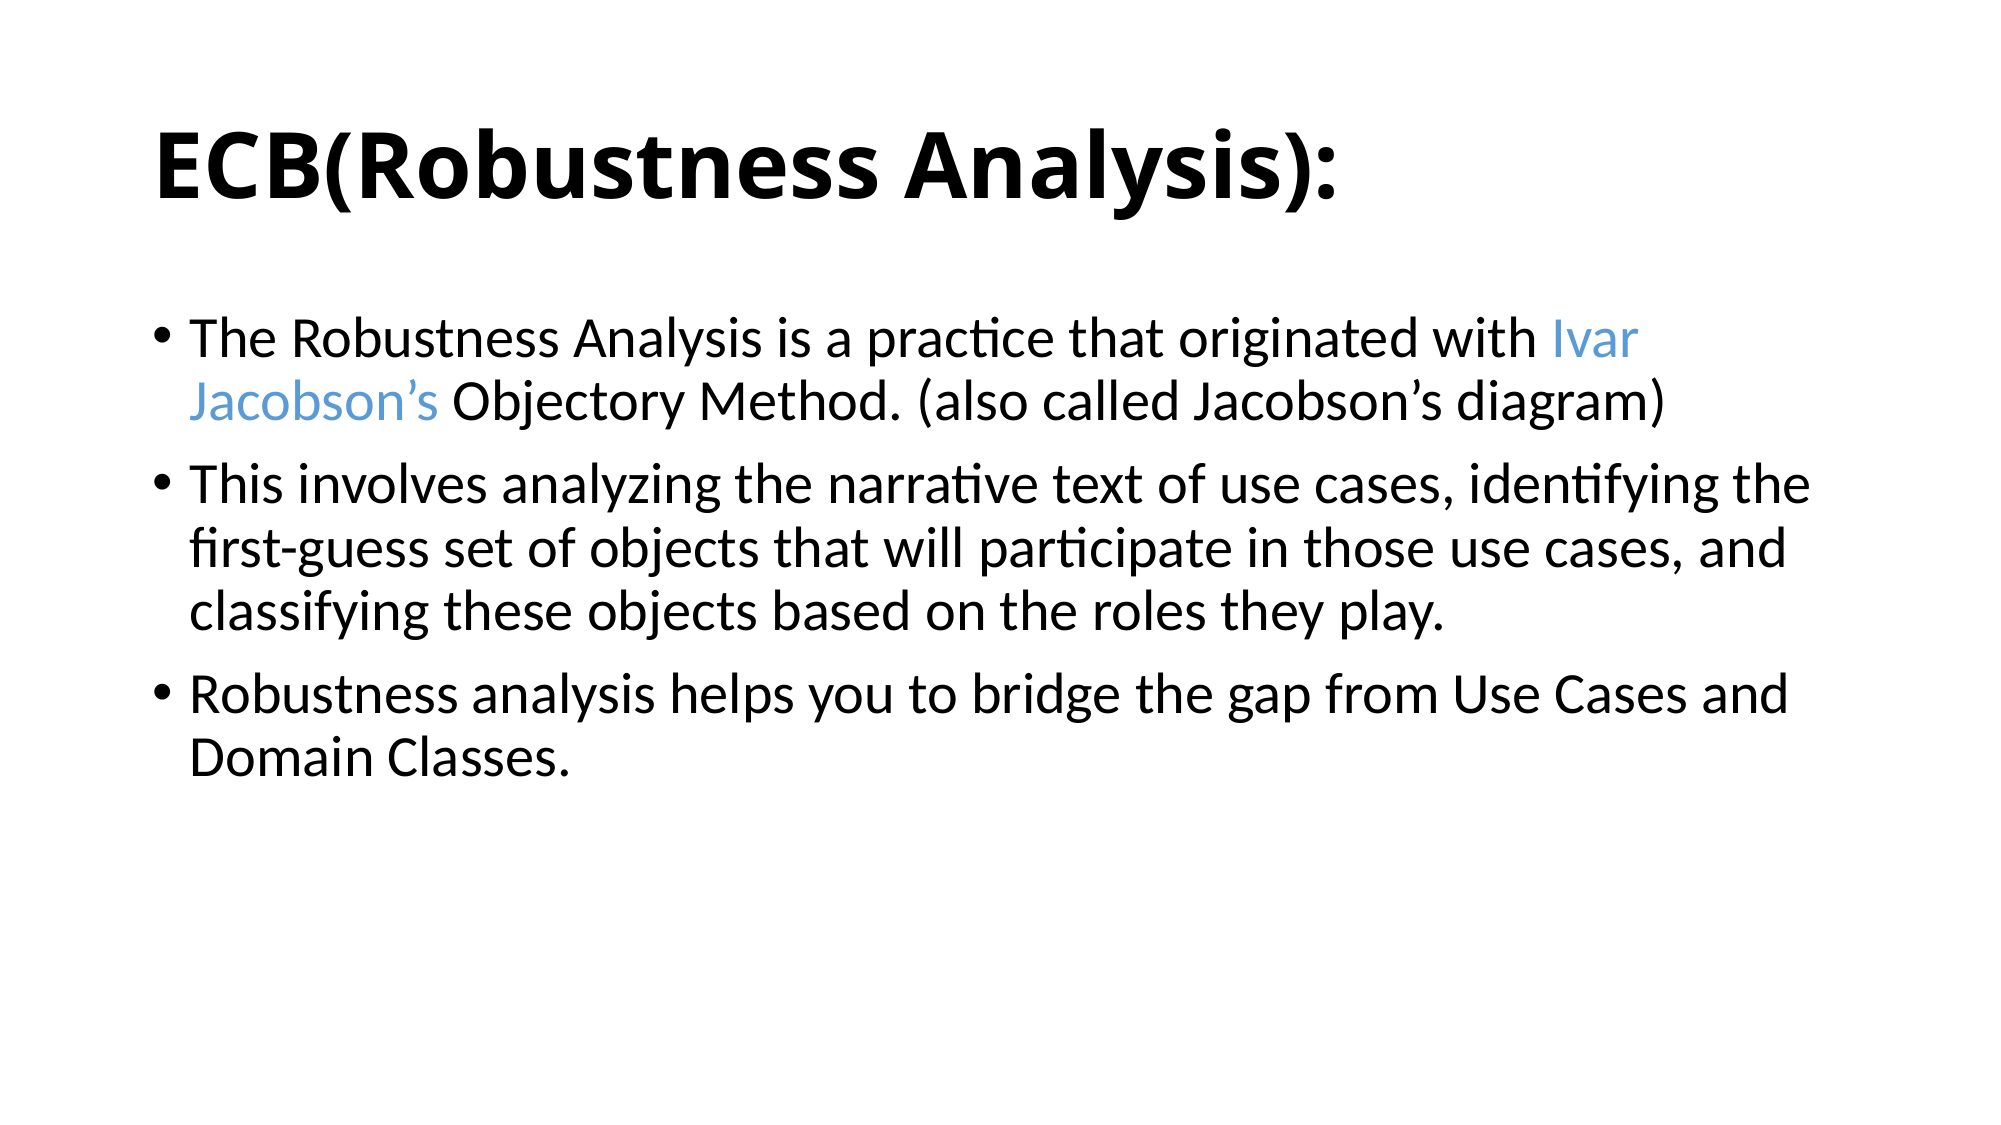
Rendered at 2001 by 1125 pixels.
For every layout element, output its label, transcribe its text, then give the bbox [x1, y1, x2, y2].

list The Robustness Analysis is a practice that originated with Ivar Jacobson’s Objectory Method. (also called Jacobson’s diagram) This involves analyzing the narrative text of use cases, identifying the first-guess set of objects that will participate in those use cases, and classifying these objects based on the roles they play. Robustness analysis helps you to bridge the gap from Use Cases and Domain Classes. [137, 299, 1863, 1014]
title ECB(Robustness Analysis): [137, 59, 1863, 278]
